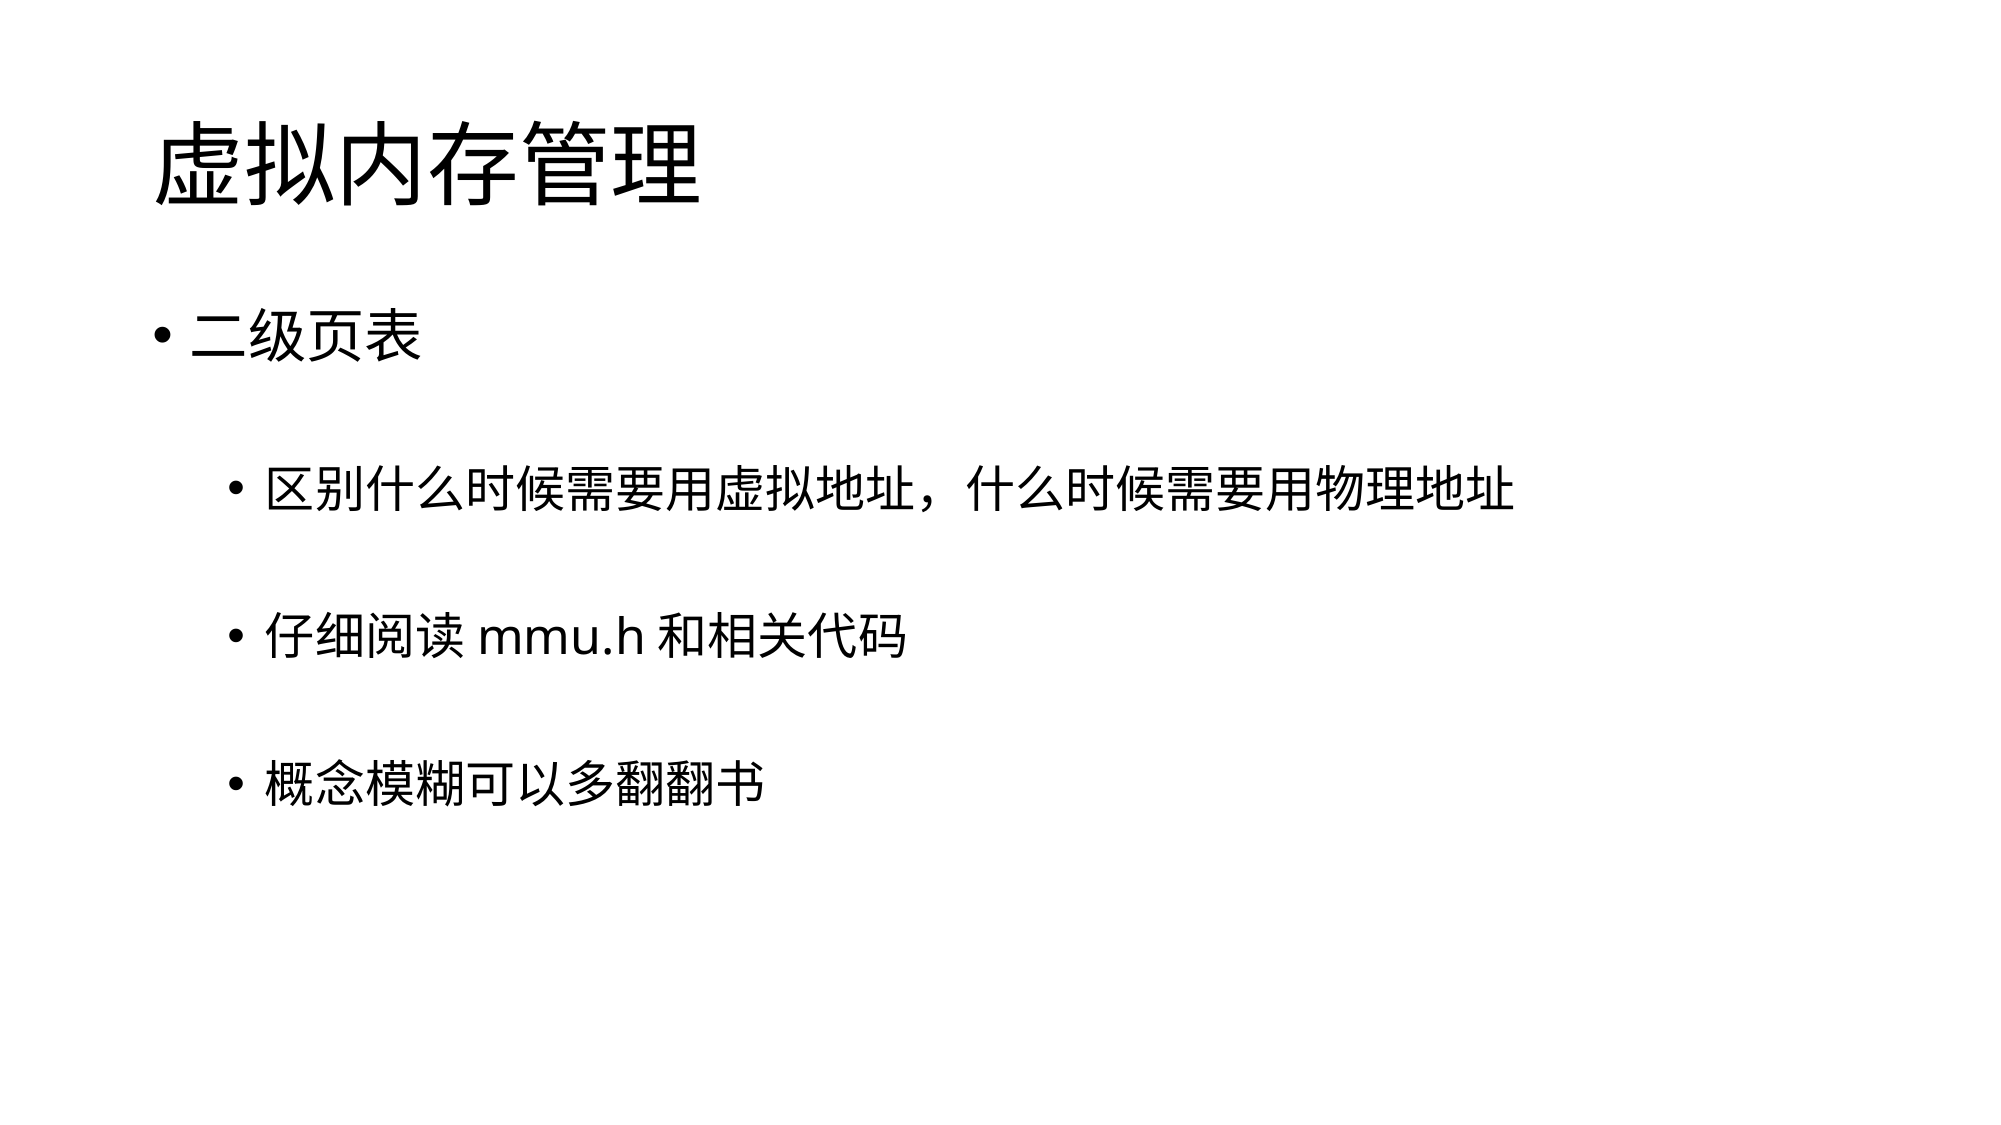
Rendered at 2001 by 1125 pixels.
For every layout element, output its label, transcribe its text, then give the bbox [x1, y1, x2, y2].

title 虚拟内存管理 [137, 59, 1863, 278]
list 二级页表 区别什么时候需要用虚拟地址，什么时候需要用物理地址 仔细阅读mmu.h和相关代码 概念模糊可以多翻翻书 [137, 299, 1863, 1014]
